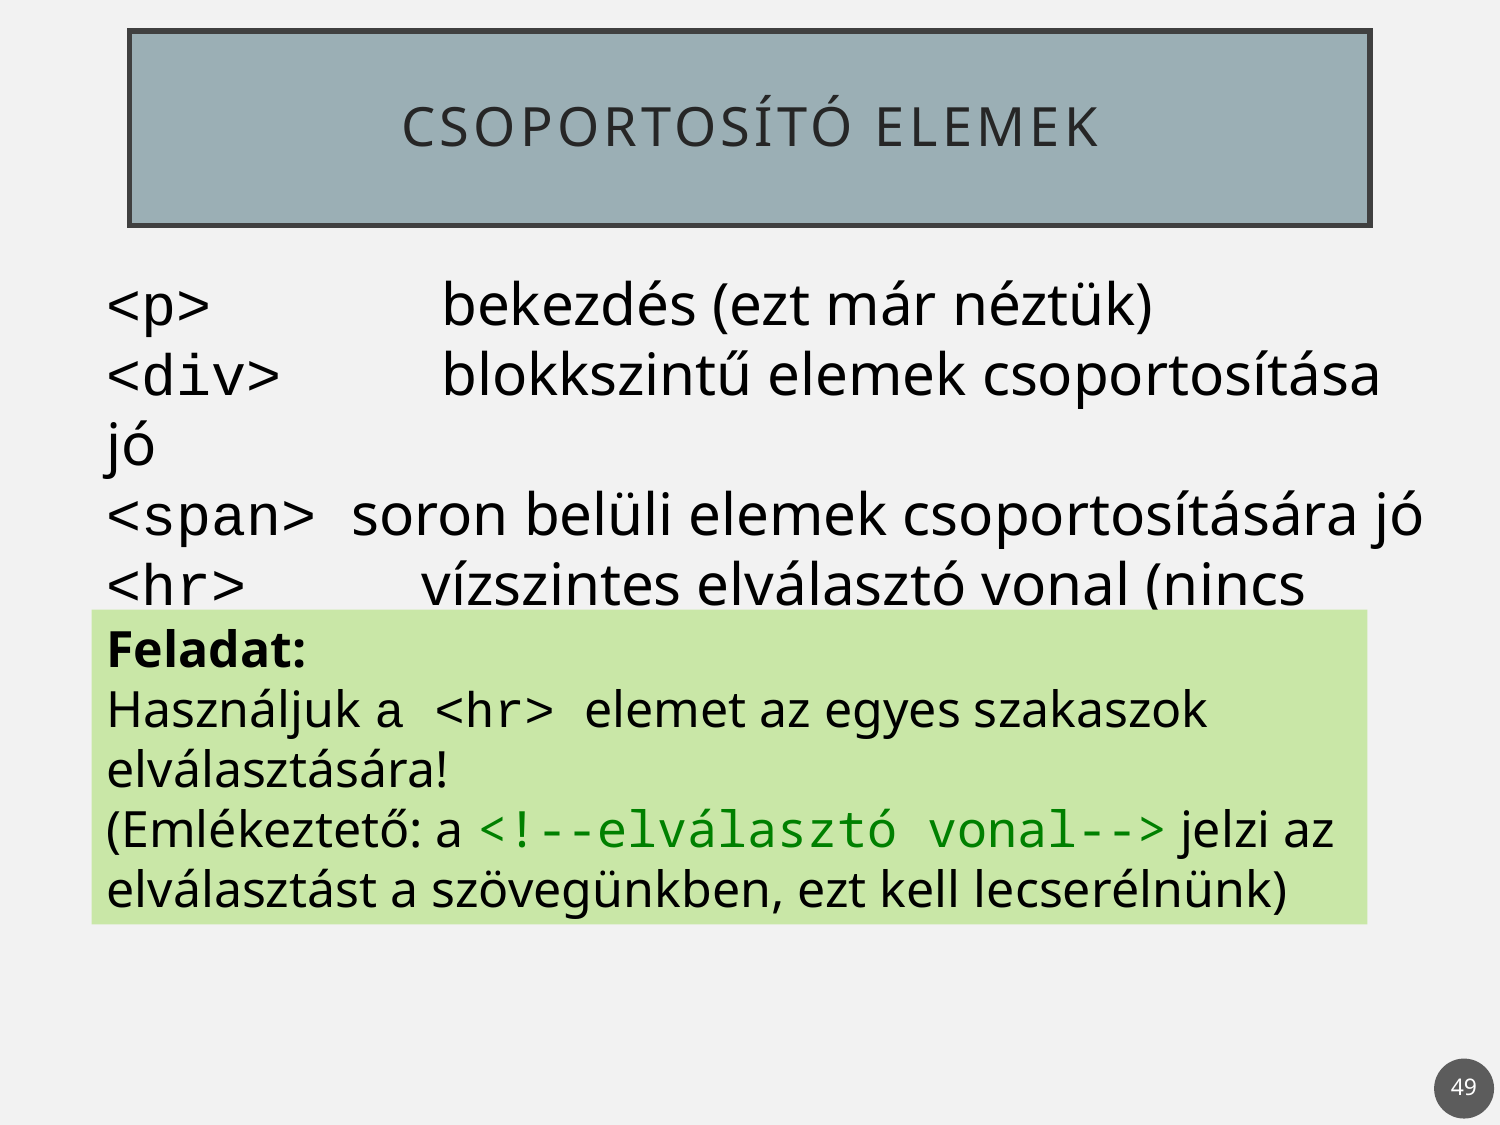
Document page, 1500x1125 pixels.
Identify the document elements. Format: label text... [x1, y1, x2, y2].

text_box Feladat: Használjuk a <hr> elemet az egyes szakaszok elválasztására! (Emlékeztető: a <!--elválasztó vonal--> jelzi az elválasztást a szövegünkben, ezt kell lecserélnünk) [91, 609, 1368, 925]
text_box <p> bekezdés (ezt már néztük) <div> blokkszintű elemek csoportosítása jó <span> soron belüli elemek csoportosítására jó <hr> vízszintes elválasztó vonal (nincs záró párja!) [91, 259, 1451, 695]
slide_number 49 [1434, 1058, 1495, 1119]
title Csoportosító elemek [127, 28, 1373, 228]
